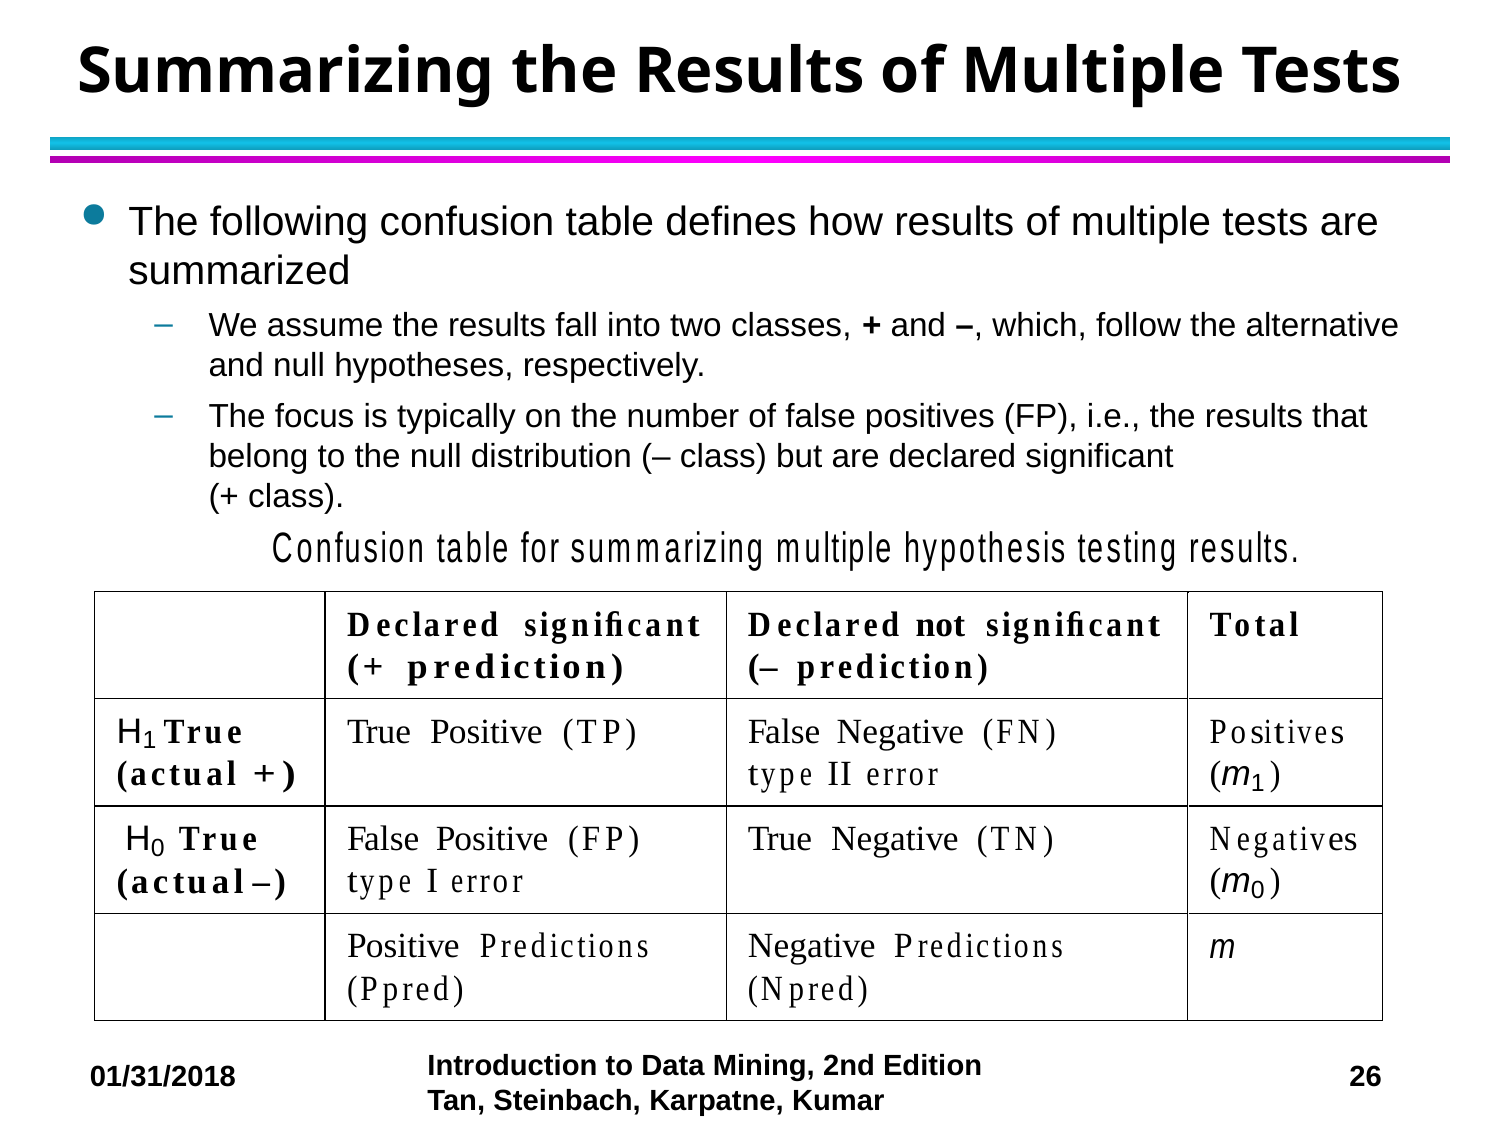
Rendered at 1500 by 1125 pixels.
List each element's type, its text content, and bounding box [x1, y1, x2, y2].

list The following confusion table defines how results of multiple tests are summarized We assume the results fall into two classes, + and –, which, follow the alternative and null hypotheses, respectively. The focus is typically on the number of false positives (FP), i.e., the results that belong to the null distribution (– class) but are declared significant (+ class). [67, 187, 1432, 499]
title Summarizing the Results of Multiple Tests [62, 24, 1421, 113]
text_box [0, 499, 1500, 1125]
